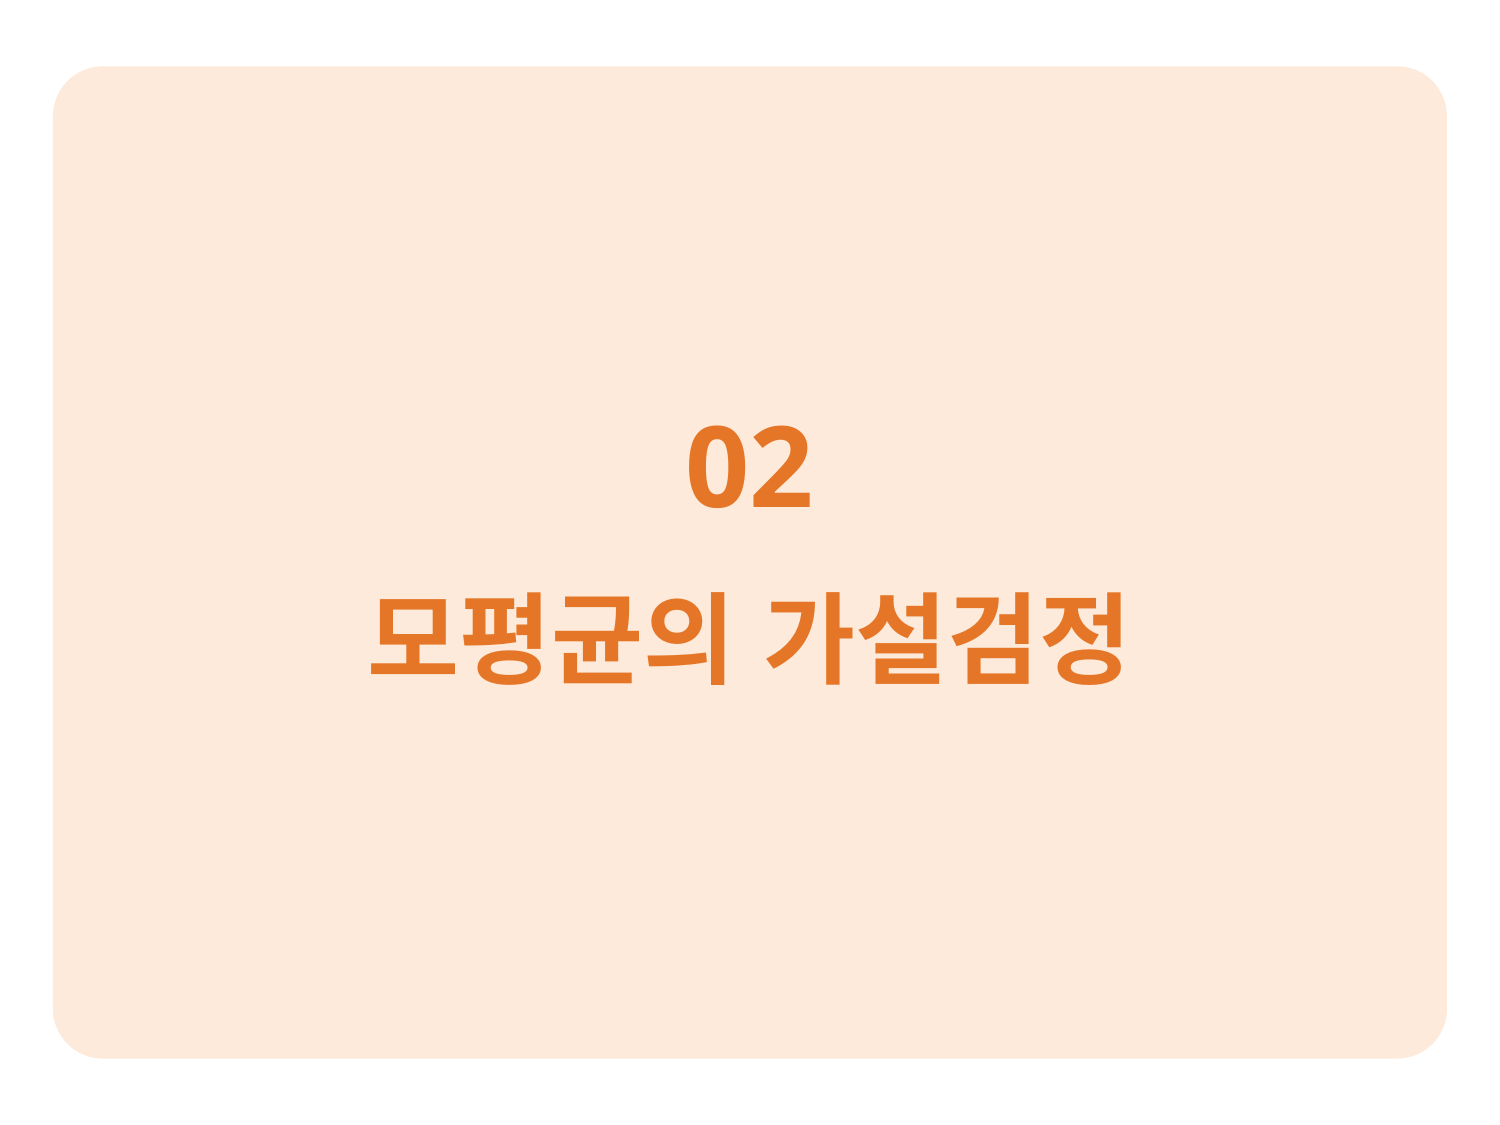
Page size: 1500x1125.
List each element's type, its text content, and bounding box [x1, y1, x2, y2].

list 모평균의 가설검정 [117, 559, 1383, 715]
list 02 [117, 385, 1383, 540]
